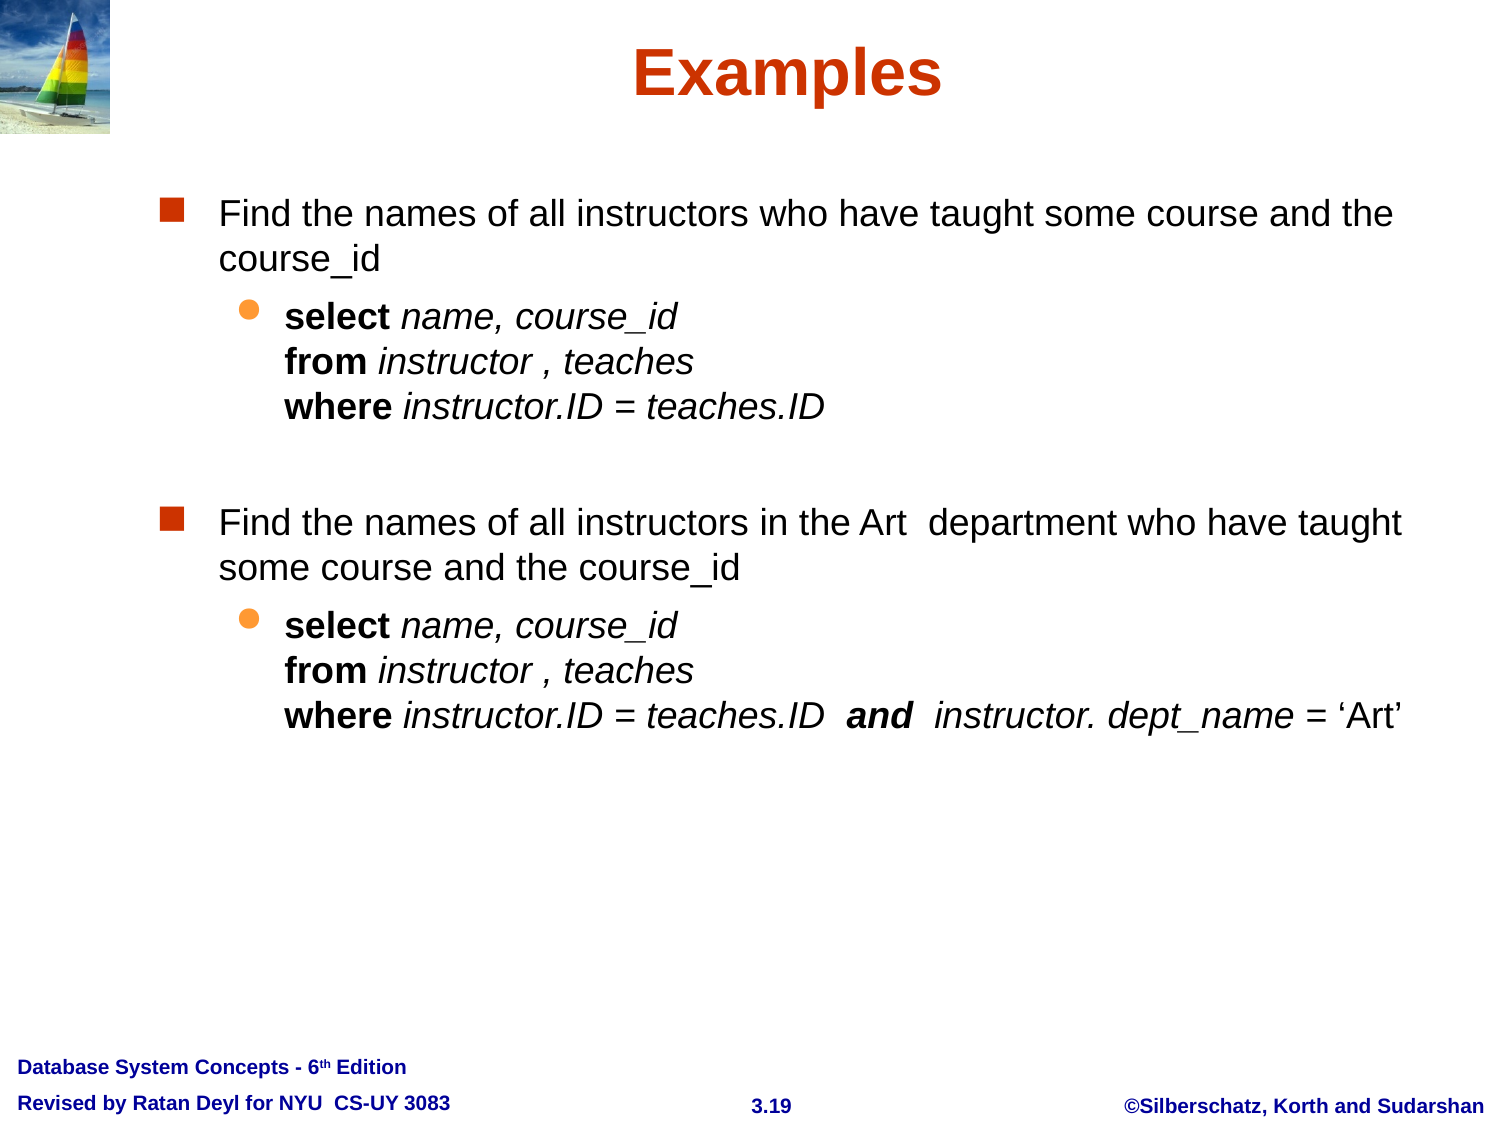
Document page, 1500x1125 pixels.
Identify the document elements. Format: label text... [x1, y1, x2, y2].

list Find the names of all instructors who have taught some course and the course_id select name, course_id from instructor , teaches where instructor.ID = teaches.ID Find the names of all instructors in the Art department who have taught some course and the course_id select name, course_id from instructor , teaches where instructor.ID = teaches.ID and instructor. dept_name = ‘Art’ [147, 181, 1459, 937]
picture [0, 0, 110, 134]
title Examples [125, 18, 1452, 120]
